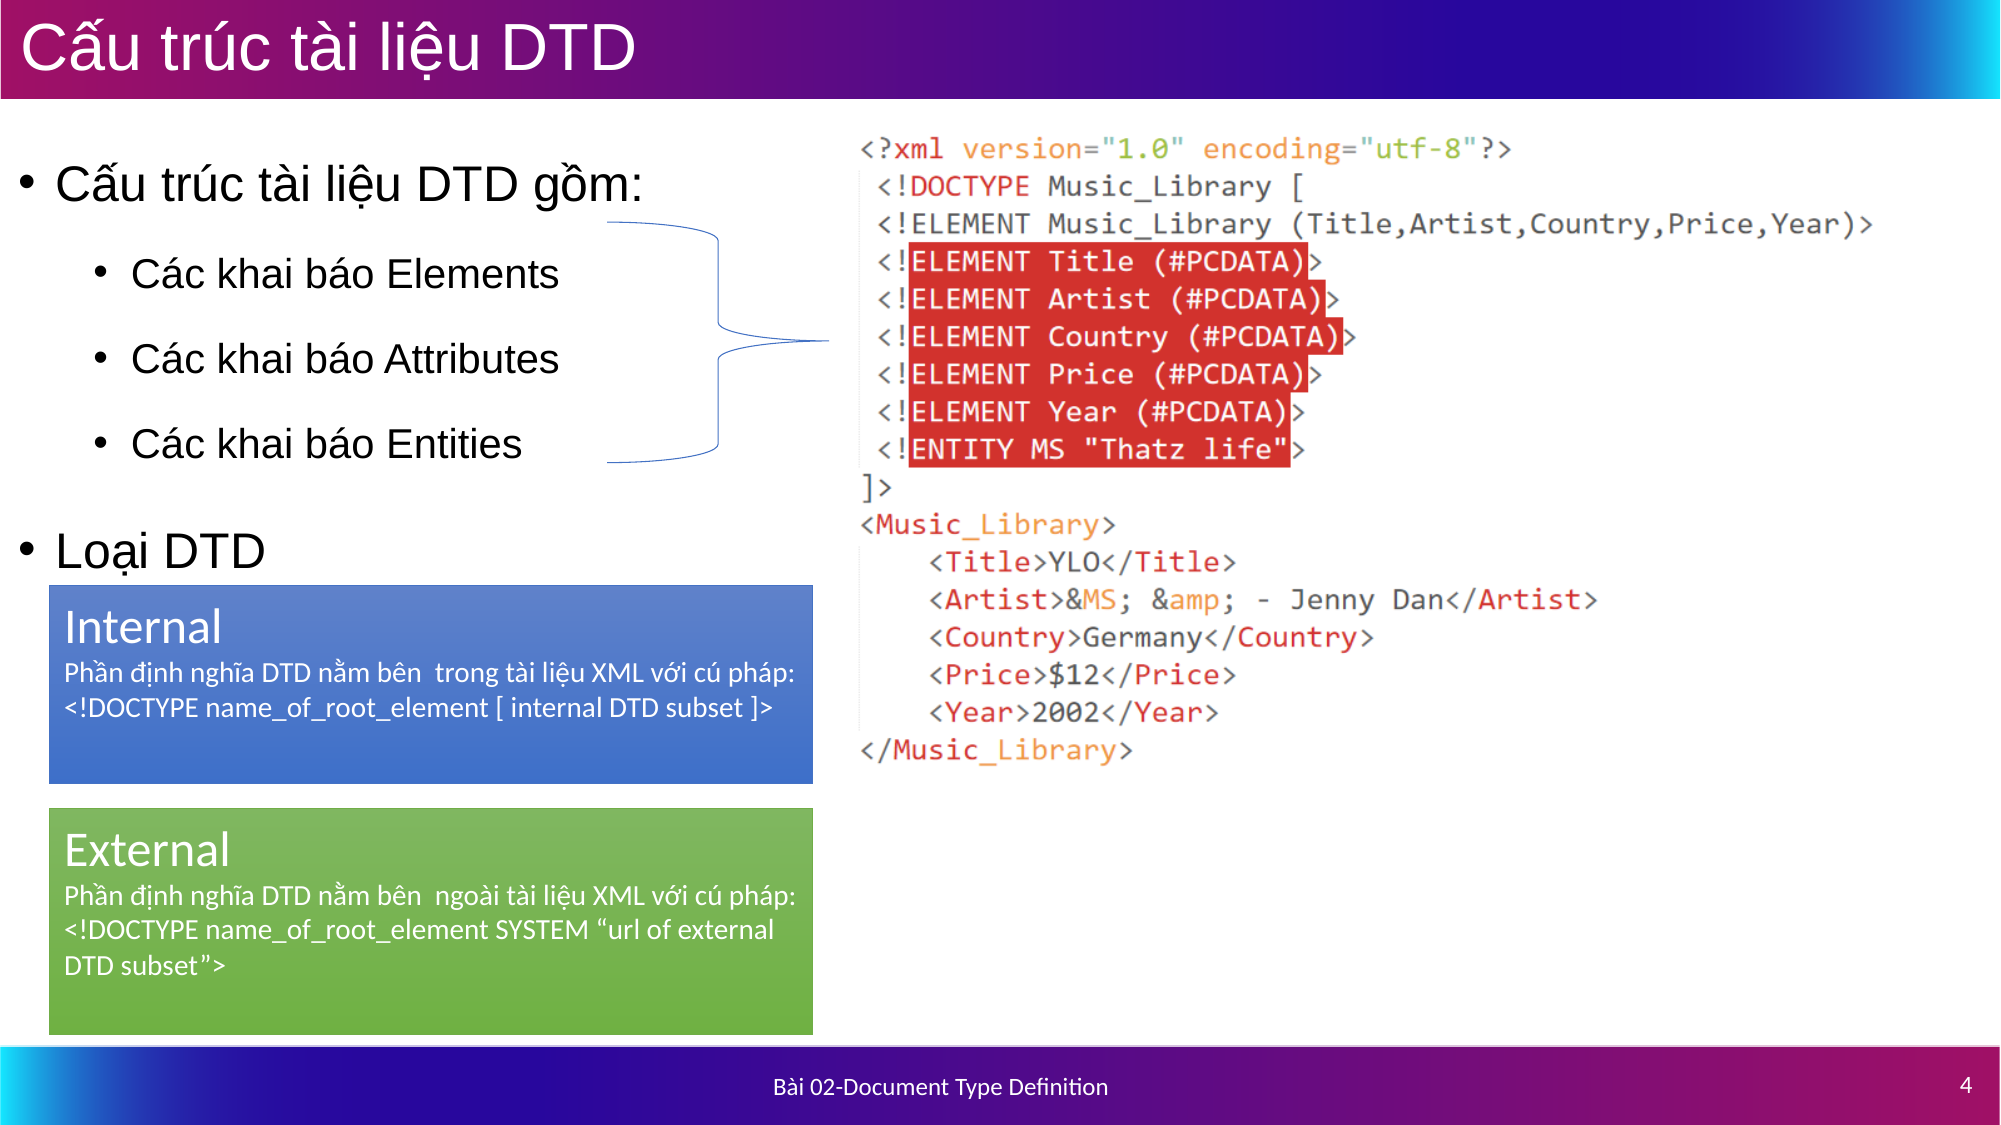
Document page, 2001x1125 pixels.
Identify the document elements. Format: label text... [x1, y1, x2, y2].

title Cấu trúc tài liệu DTD [4, 5, 1990, 93]
text_box Internal Phần định nghĩa DTD nằm bên trong tài liệu XML với cú pháp: <!DOCTYPE name_of_root_element [ internal DTD subset ]> [49, 585, 813, 784]
footer Bài 02-Document Type Definition [17, 1055, 1865, 1116]
list Cấu trúc tài liệu DTD gồm: Các khai báo Elements Các khai báo Attributes Các khai báo Entities Loại DTD [3, 113, 1988, 1014]
text_box [607, 221, 830, 464]
picture [855, 132, 1878, 772]
slide_number 4 [1877, 1053, 1988, 1114]
picture [0, 0, 2001, 99]
text_box External Phần định nghĩa DTD nằm bên ngoài tài liệu XML với cú pháp: <!DOCTYPE name_of_root_element SYSTEM “url of external DTD subset”> [49, 808, 813, 1035]
picture [0, 1045, 2000, 1125]
